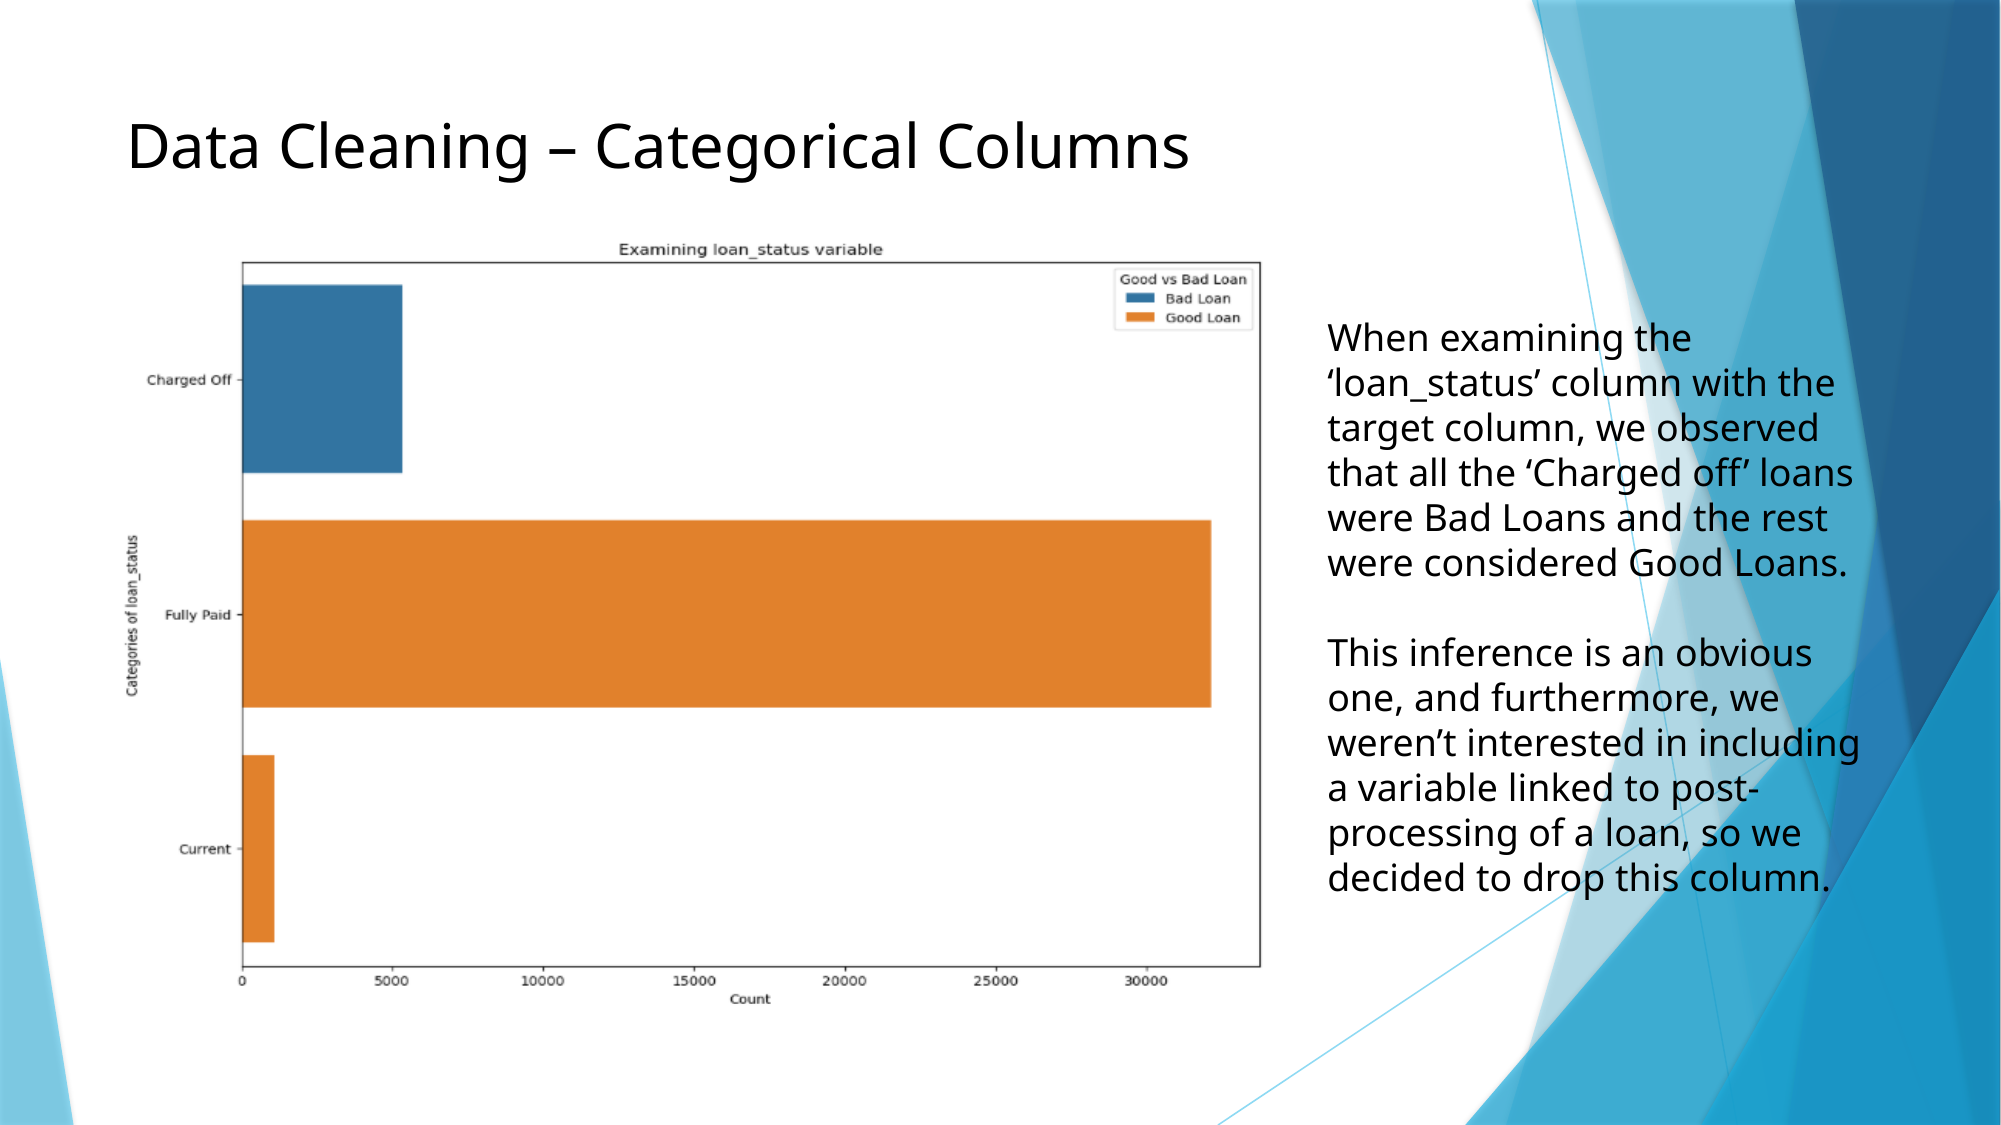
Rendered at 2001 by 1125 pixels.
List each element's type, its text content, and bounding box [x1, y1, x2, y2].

picture [61, 229, 1275, 1012]
text_box When examining the ‘loan_status’ column with the target column, we observed that all the ‘Charged off’ loans were Bad Loans and the rest were considered Good Loans. This inference is an obvious one, and furthermore, we weren’t interested in including a variable linked to post-processing of a loan, so we decided to drop this column. [1312, 307, 1890, 907]
title Data Cleaning – Categorical Columns [111, 99, 1522, 190]
